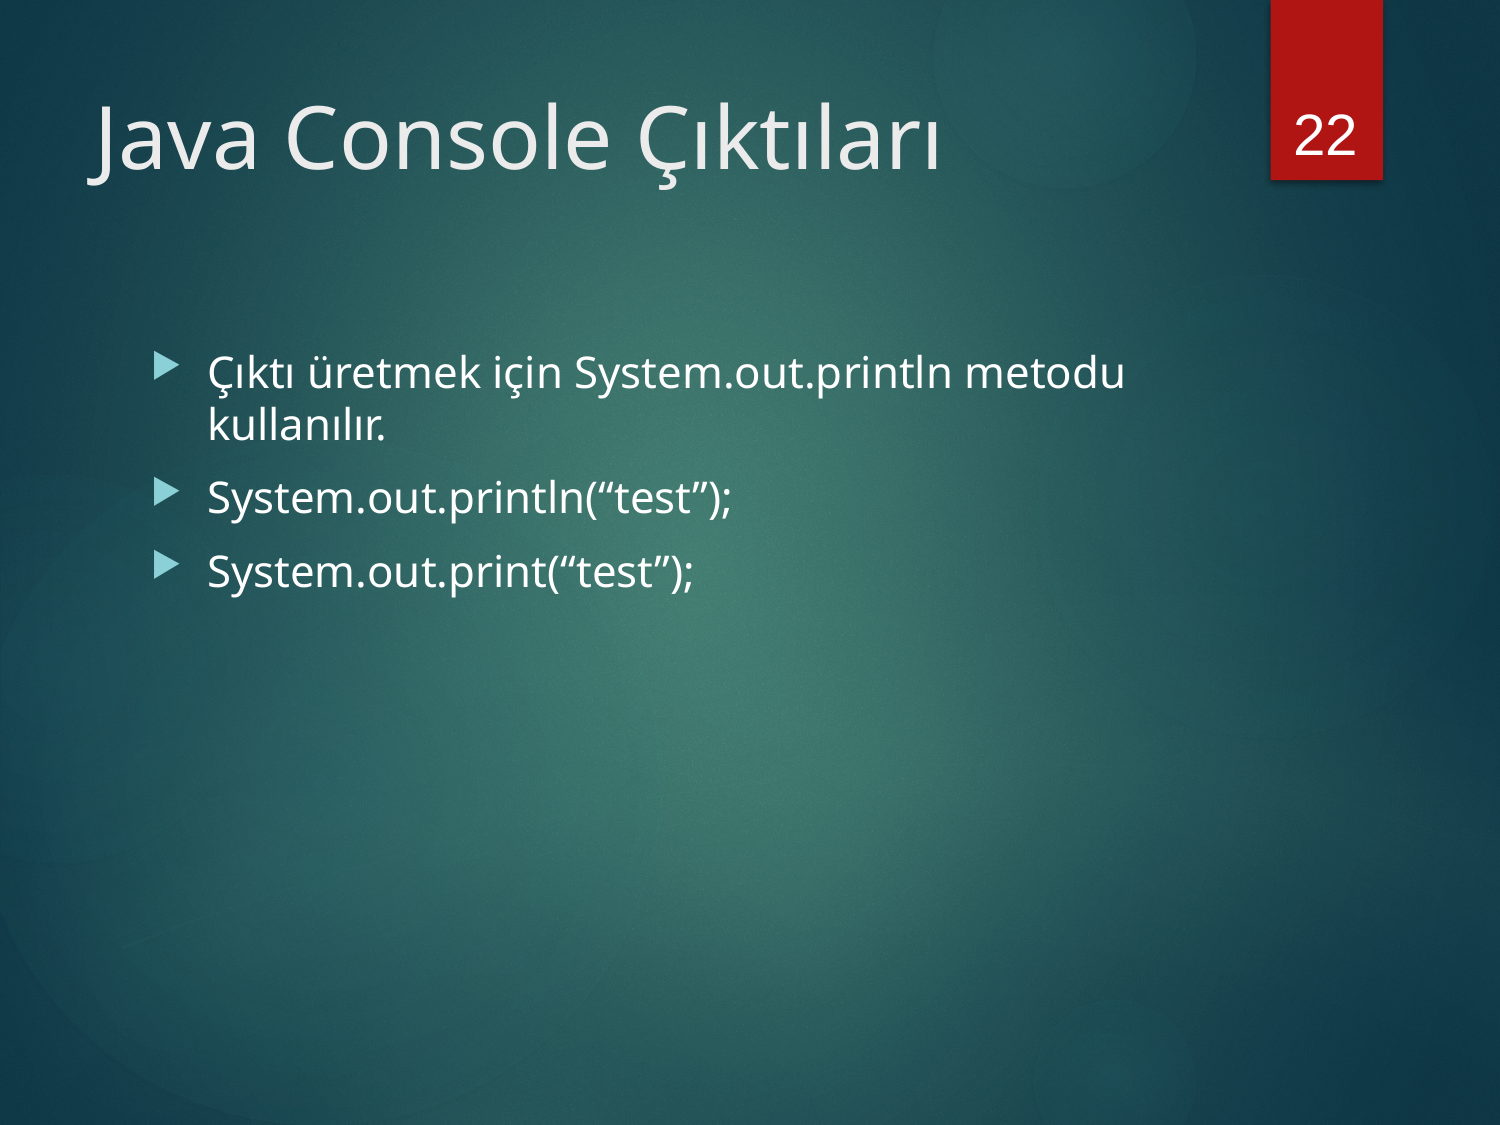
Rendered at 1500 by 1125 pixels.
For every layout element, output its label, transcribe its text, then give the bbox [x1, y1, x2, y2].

slide_number 22 [1273, 48, 1378, 175]
list Çıktı üretmek için System.out.println metodu kullanılır. System.out.println(“test”); System.out.print(“test”); [135, 336, 1237, 1025]
title Java Console Çıktıları [79, 74, 1237, 304]
